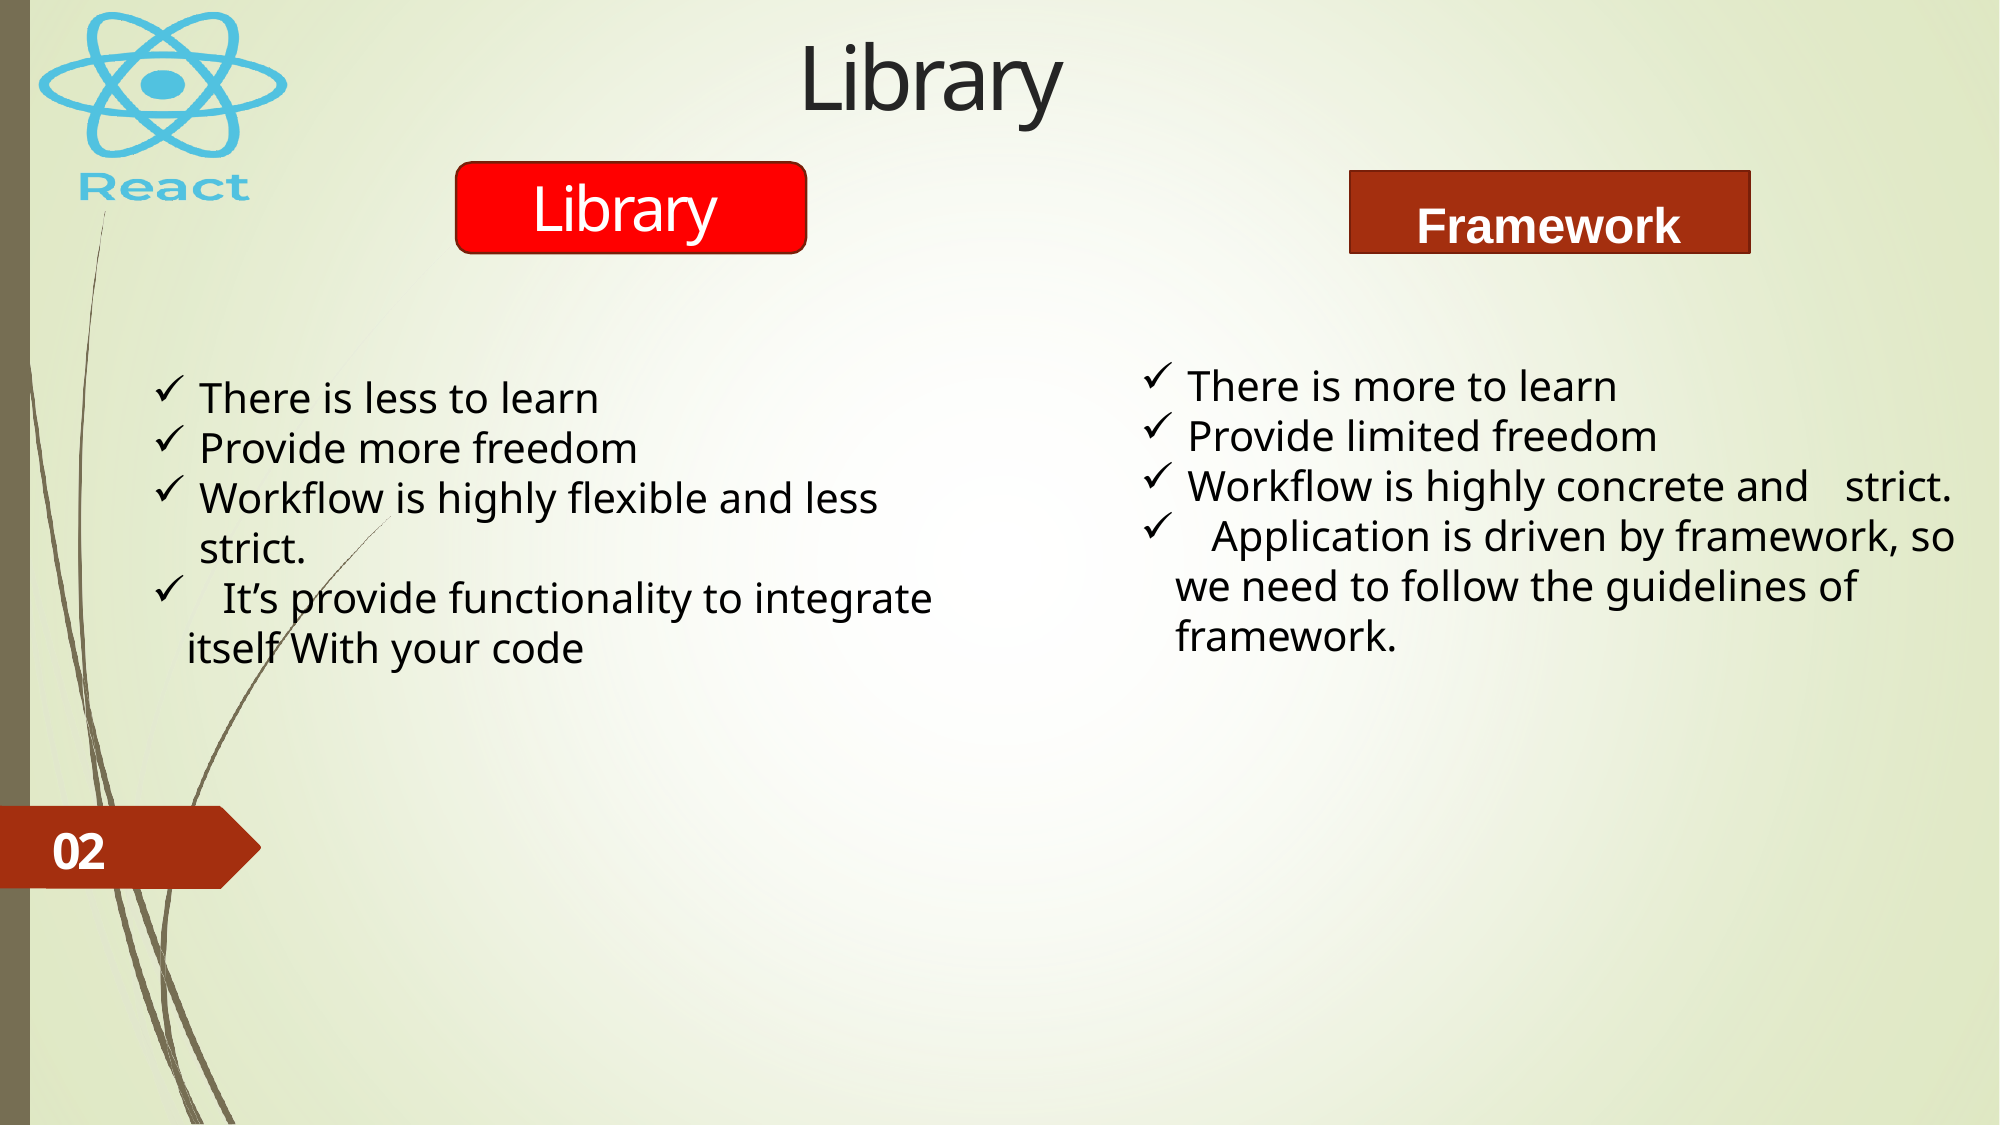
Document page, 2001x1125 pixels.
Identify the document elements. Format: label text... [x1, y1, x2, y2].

text_box There is less to learn Provide more freedom Workflow is highly flexible and less strict. It’s provide functionality to integrate itself With your code [150, 369, 954, 673]
picture [0, 0, 2000, 1125]
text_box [454, 160, 808, 255]
text_box Framework [1349, 171, 1750, 254]
text_box There is more to learn Provide limited freedom Workflow is highly concrete and strict. Application is driven by framework, so we need to follow the guidelines of framework. [1138, 357, 1968, 660]
text_box 02 [50, 817, 111, 880]
title Library [795, 18, 1083, 209]
